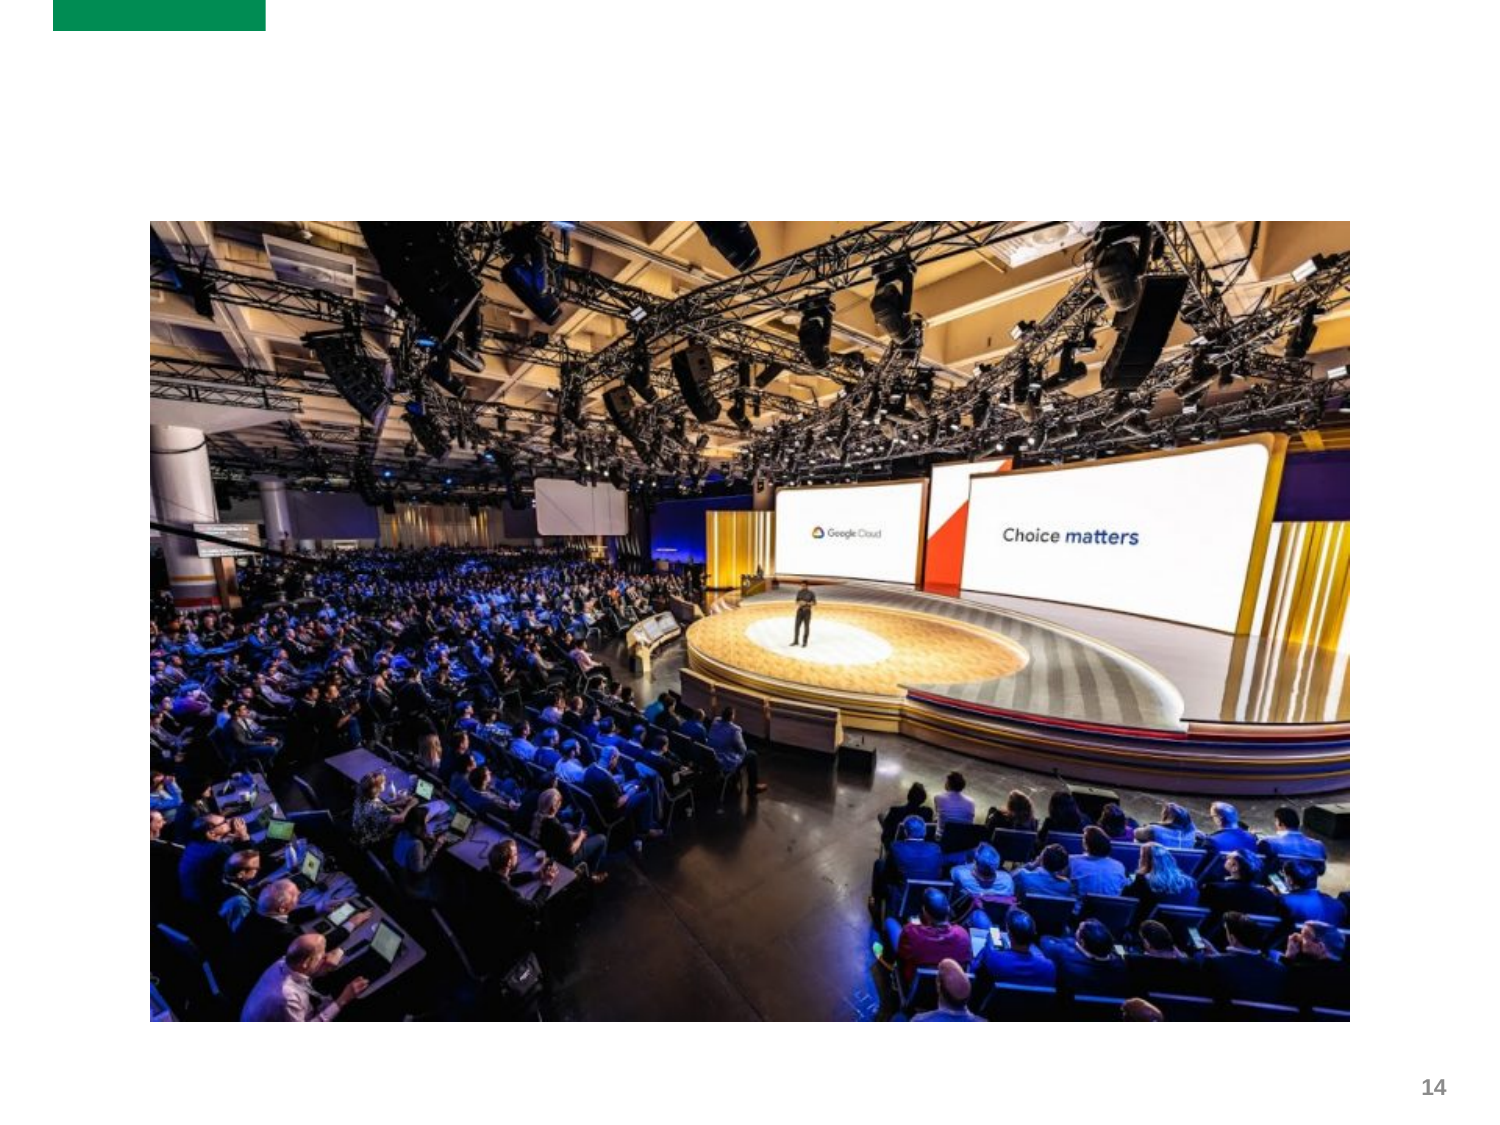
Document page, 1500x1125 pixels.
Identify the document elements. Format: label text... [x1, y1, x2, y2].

slide_number 14 [1352, 1046, 1447, 1125]
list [149, 221, 1351, 1022]
